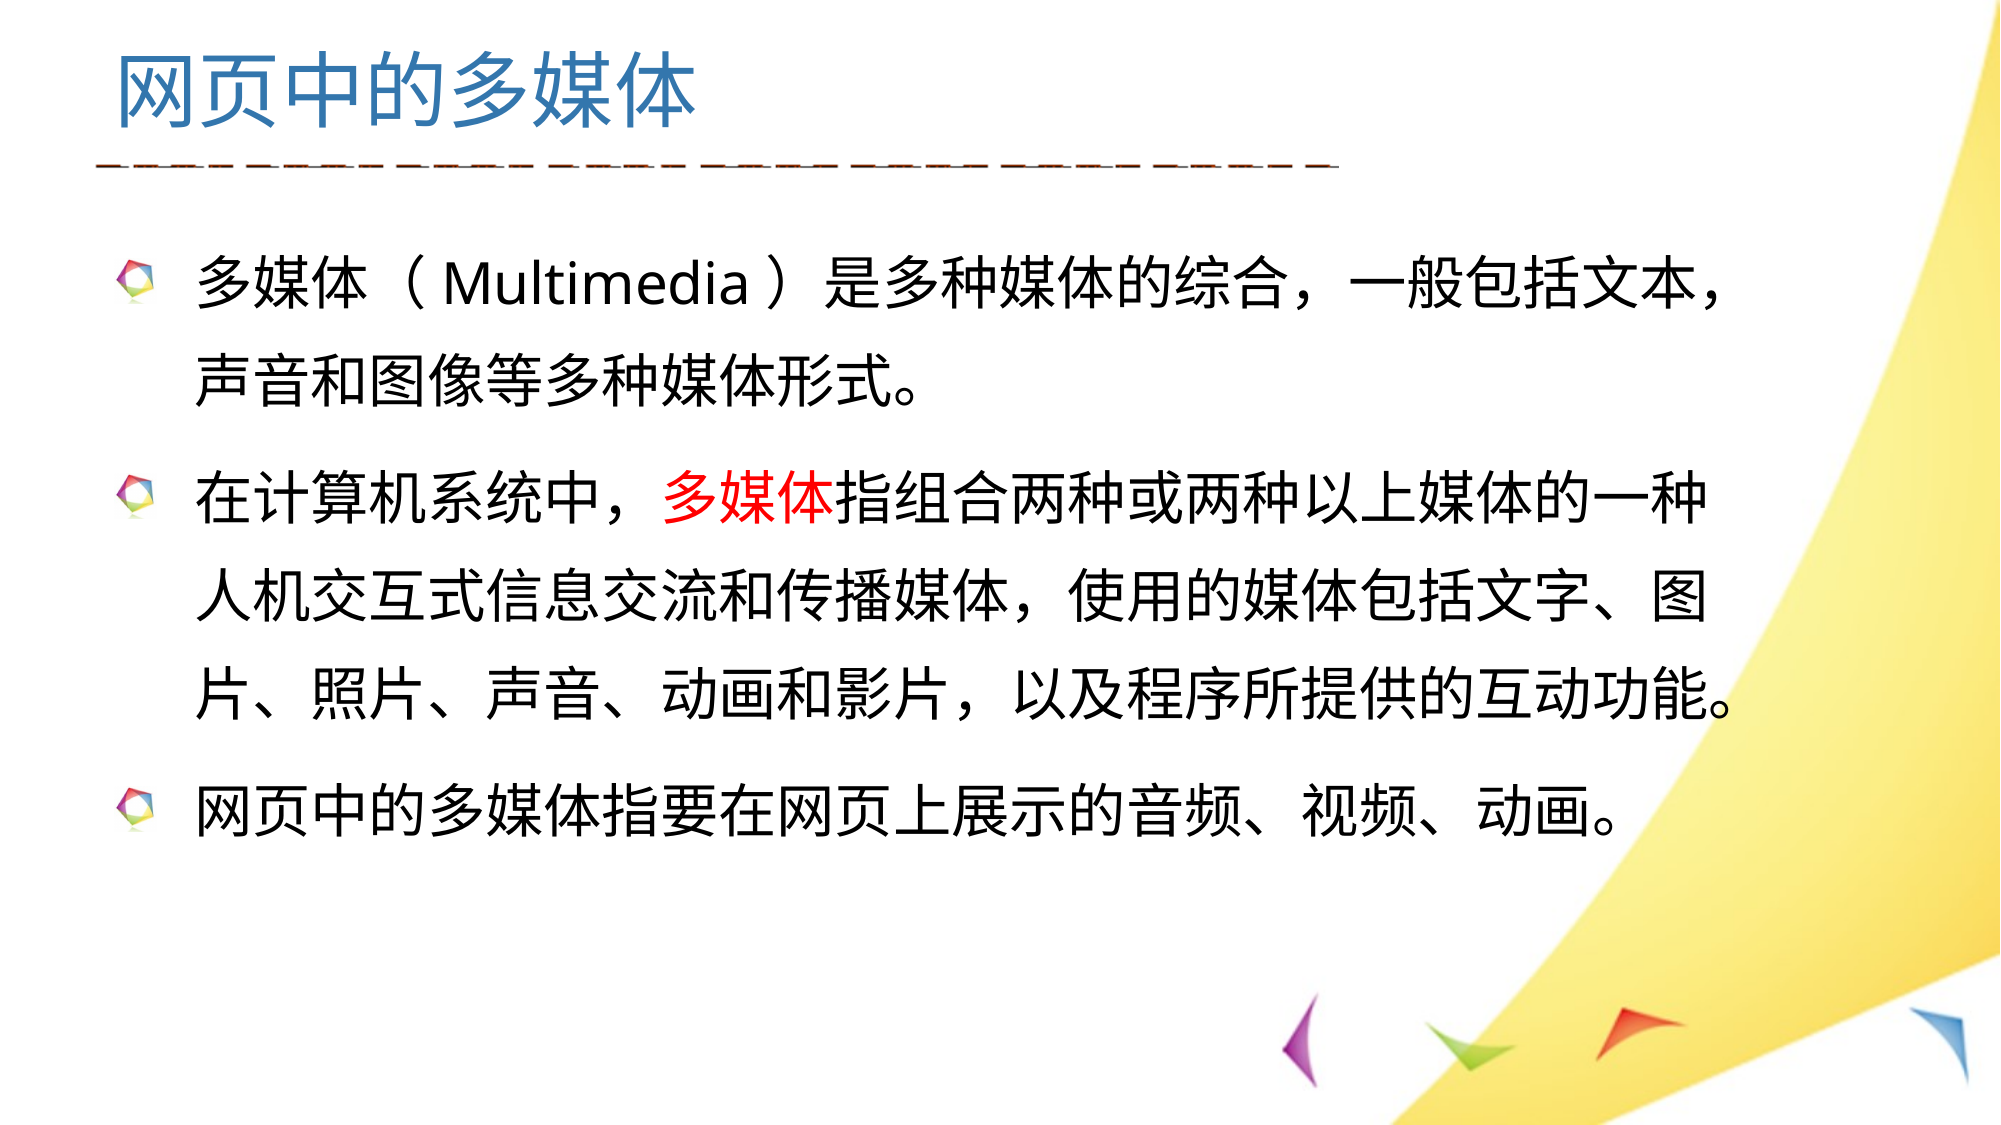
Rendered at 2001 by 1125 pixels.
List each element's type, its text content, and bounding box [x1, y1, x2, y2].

picture [88, 0, 2000, 1125]
text_box 网页中的多媒体 [99, 31, 1707, 146]
picture [114, 258, 157, 304]
picture [114, 473, 157, 519]
list 多媒体（Multimedia）是多种媒体的综合，一般包括文本，声音和图像等多种媒体形式。 在计算机系统中，多媒体指组合两种或两种以上媒体的一种人机交互式信息交流和传播媒体，使用的媒体包括文字、图片、照片、声音、动画和影片，以及程序所提供的互动功能。 网页中的多媒体指要在网页上展示的音频、视频、动画。 [99, 210, 1780, 906]
picture [114, 786, 157, 832]
